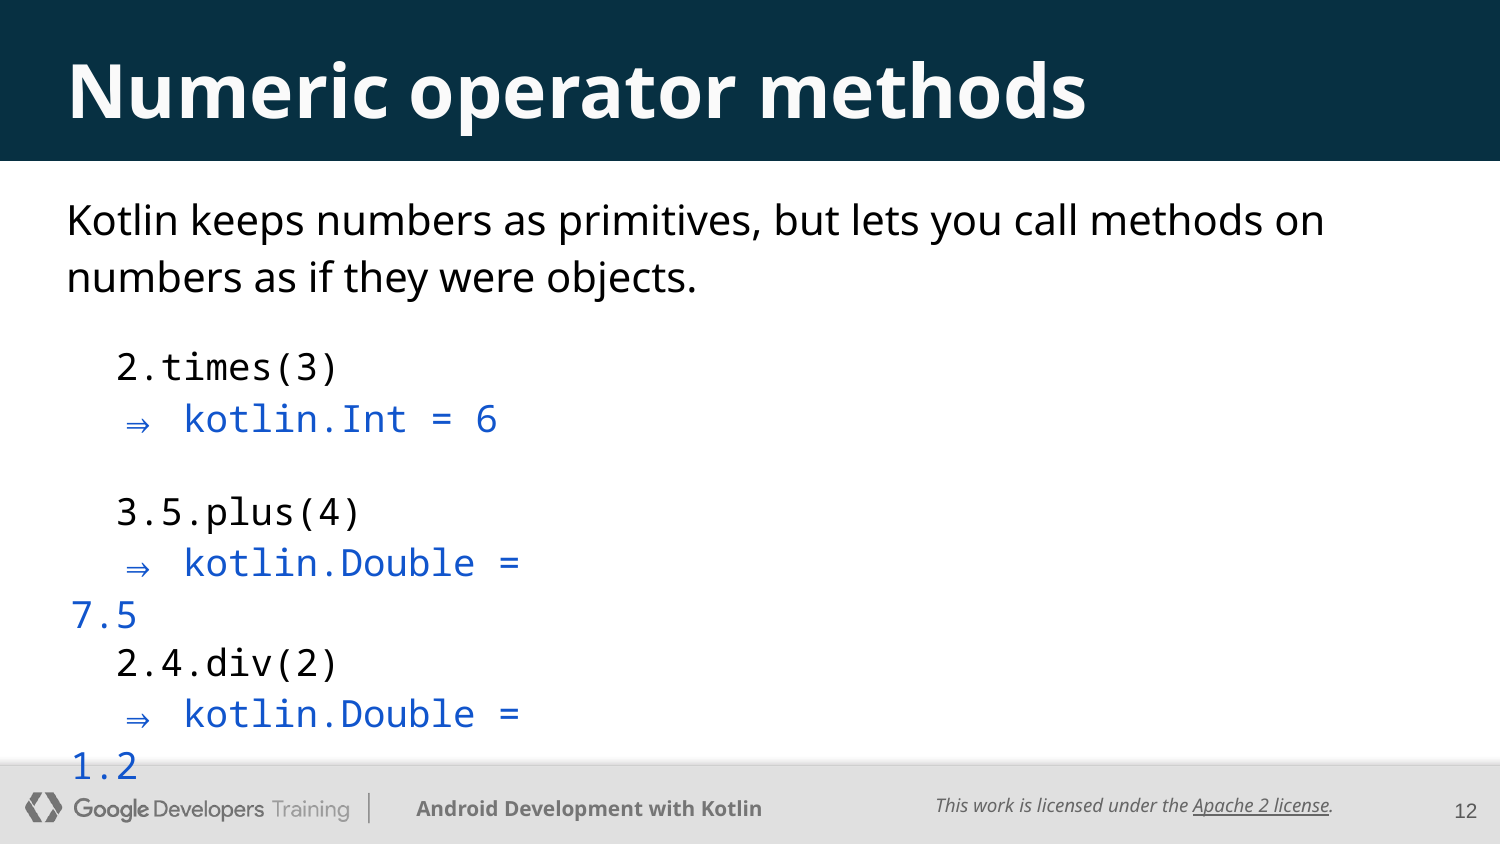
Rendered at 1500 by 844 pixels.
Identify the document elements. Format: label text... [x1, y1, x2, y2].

text_box 2.4.div(2) ⇒ kotlin.Double = 1.2 [55, 616, 565, 682]
text_box 3.5.plus(4) ⇒ kotlin.Double = 7.5 [55, 465, 594, 592]
slide_number ‹#› [1402, 777, 1493, 842]
picture [0, 161, 1500, 844]
list Kotlin keeps numbers as primitives, but lets you call methods on numbers as if they were objects. [51, 171, 1449, 306]
title Numeric operator methods [51, 28, 1449, 122]
text_box 2.times(3) ⇒ kotlin.Int = 6 [55, 321, 579, 386]
